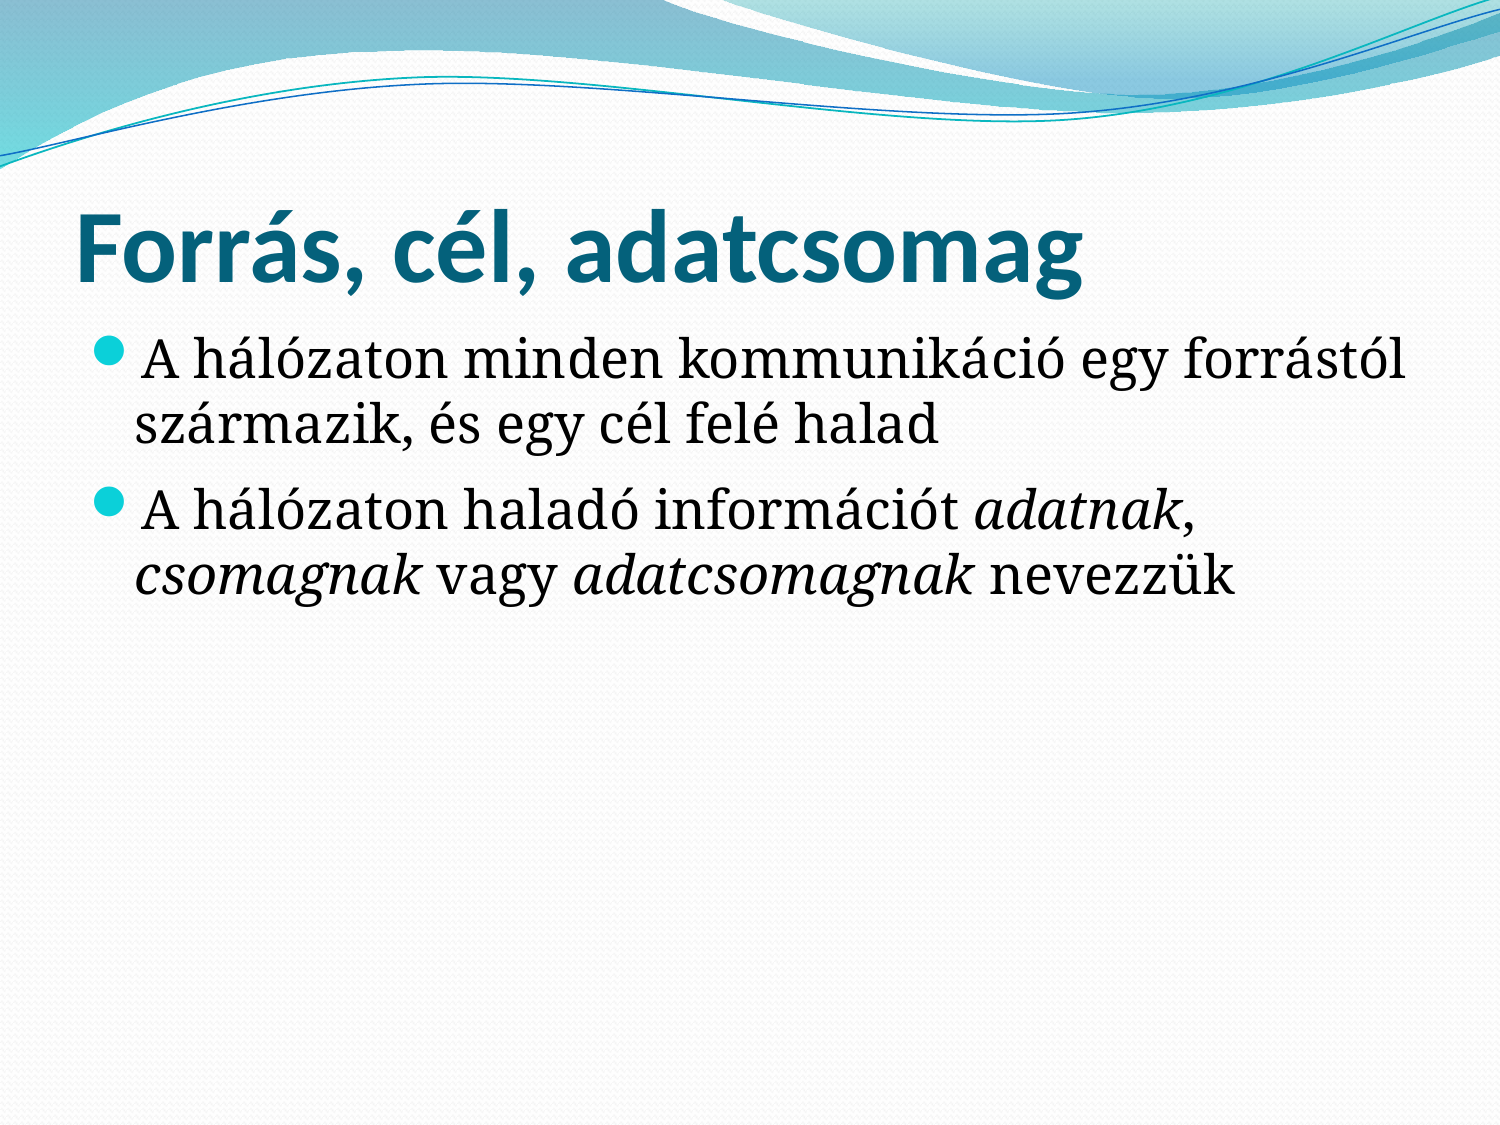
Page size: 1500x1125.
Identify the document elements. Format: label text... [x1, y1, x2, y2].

list A hálózaton minden kommunikáció egy forrástól származik, és egy cél felé halad A hálózaton haladó információt adatnak, csomagnak vagy adatcsomagnak nevezzük [75, 317, 1425, 1038]
title Forrás, cél, adatcsomag [75, 115, 1425, 303]
